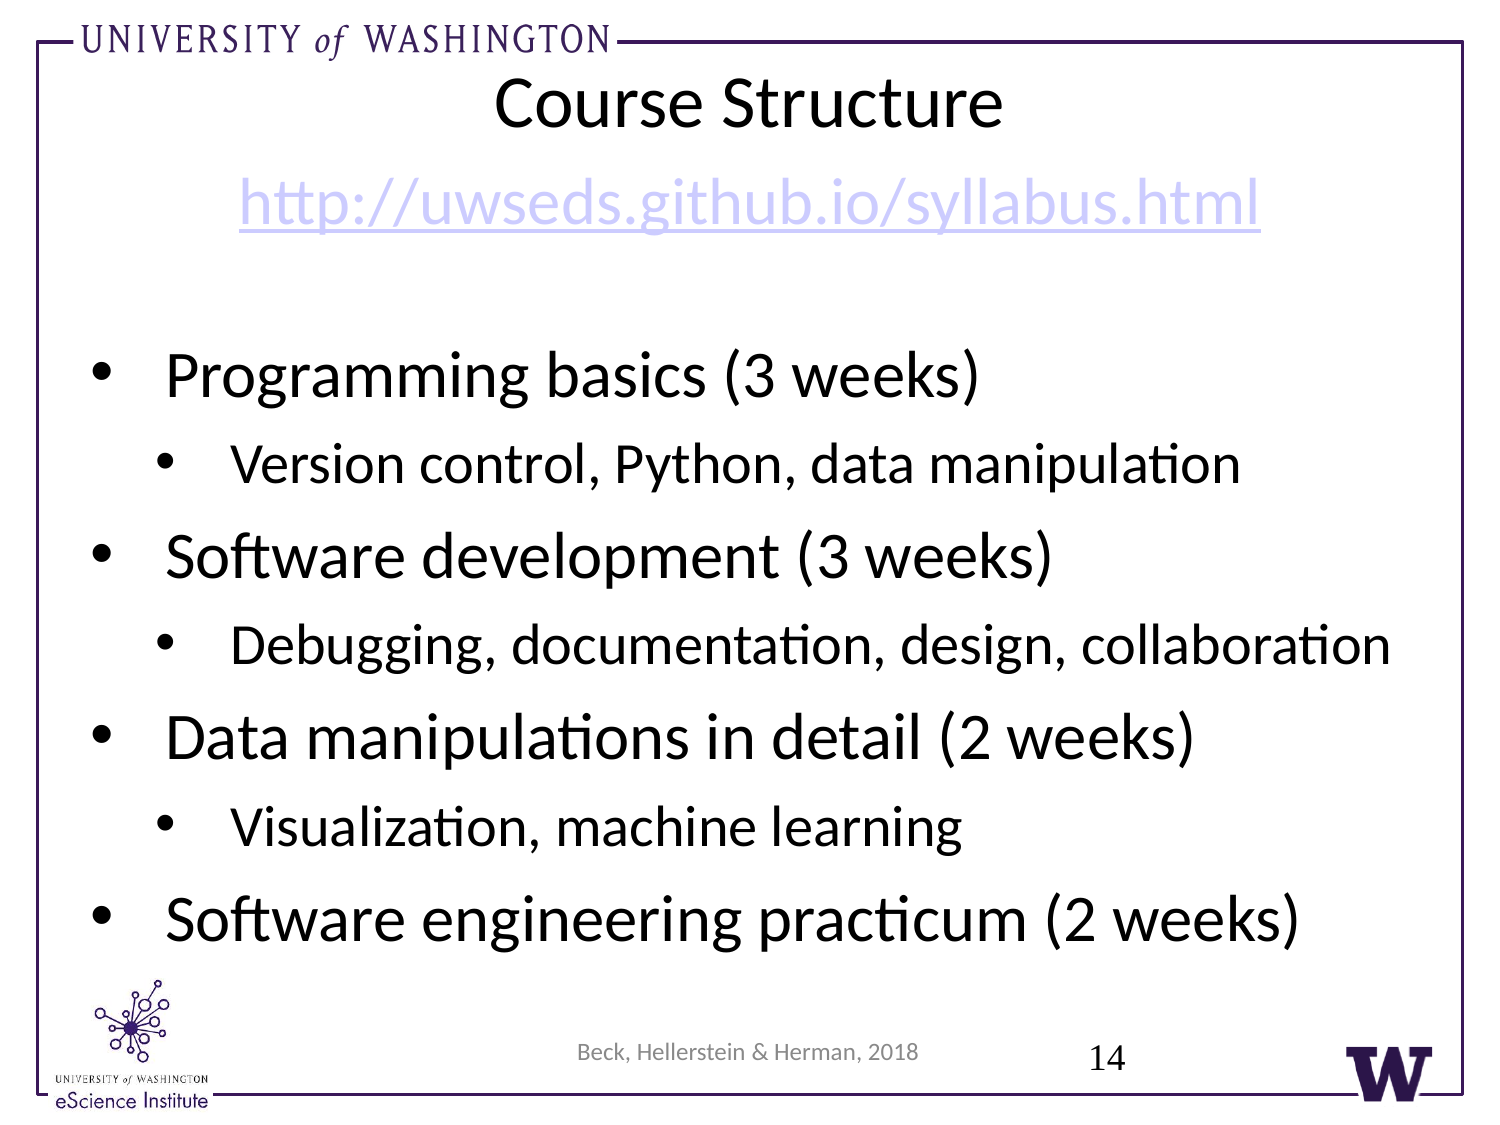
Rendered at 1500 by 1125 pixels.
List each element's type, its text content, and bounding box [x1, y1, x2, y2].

picture [81, 24, 609, 45]
picture [48, 978, 213, 1113]
slide_number 14 [1073, 1025, 1300, 1085]
list http://uwseds.github.io/syllabus.html Programming basics (3 weeks) Version control, Python, data manipulation Software development (3 weeks) Debugging, documentation, design, collaboration Data manipulations in detail (2 weeks) Visualization, machine learning Software engineering practicum (2 weeks) [75, 149, 1425, 1005]
footer Beck, Hellerstein & Herman, 2018 [510, 1027, 986, 1088]
picture [1339, 1041, 1438, 1107]
title Course Structure [75, 45, 1425, 149]
